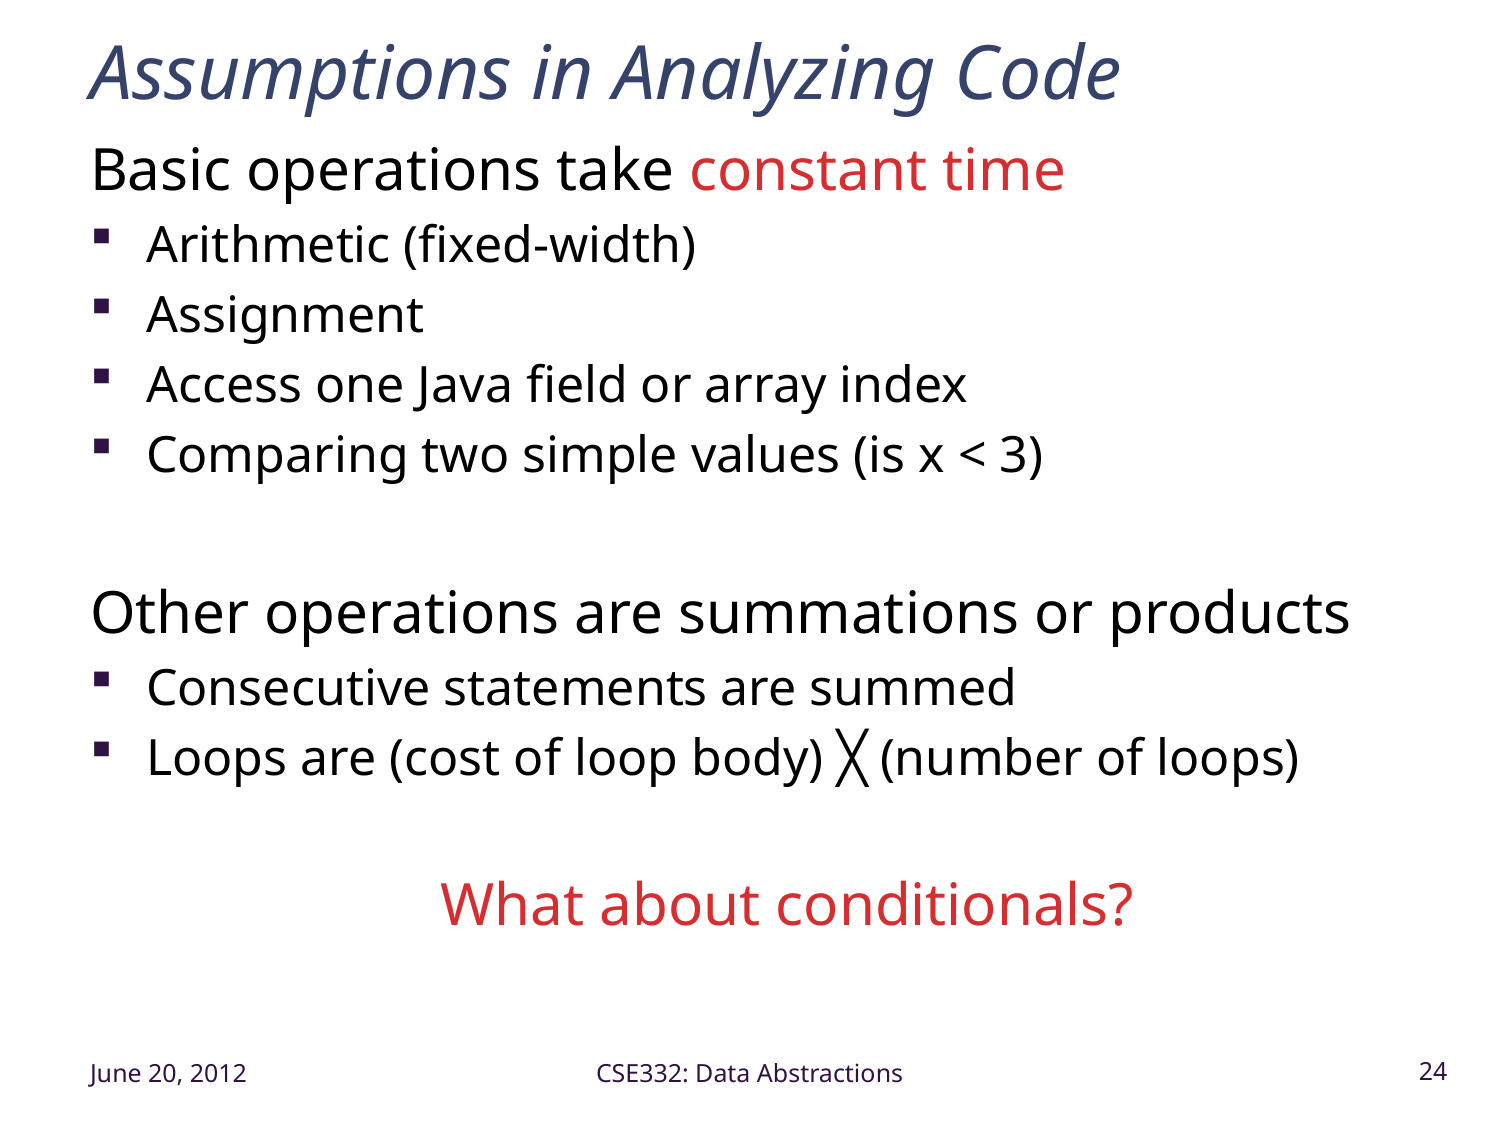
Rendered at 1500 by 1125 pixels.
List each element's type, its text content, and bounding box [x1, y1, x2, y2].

slide_number 24 [1333, 1042, 1463, 1103]
title Assumptions in Analyzing Code [75, 24, 1463, 105]
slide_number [75, 1042, 338, 1103]
list Basic operations take constant time Arithmetic (fixed-width) Assignment Access one Java field or array index Comparing two simple values (is x < 3) Other operations are summations or products Consecutive statements are summed Loops are (cost of loop body) ╳ (number of loops) What about conditionals? [75, 125, 1500, 1025]
footer CSE332: Data Abstractions [348, 1042, 1152, 1103]
